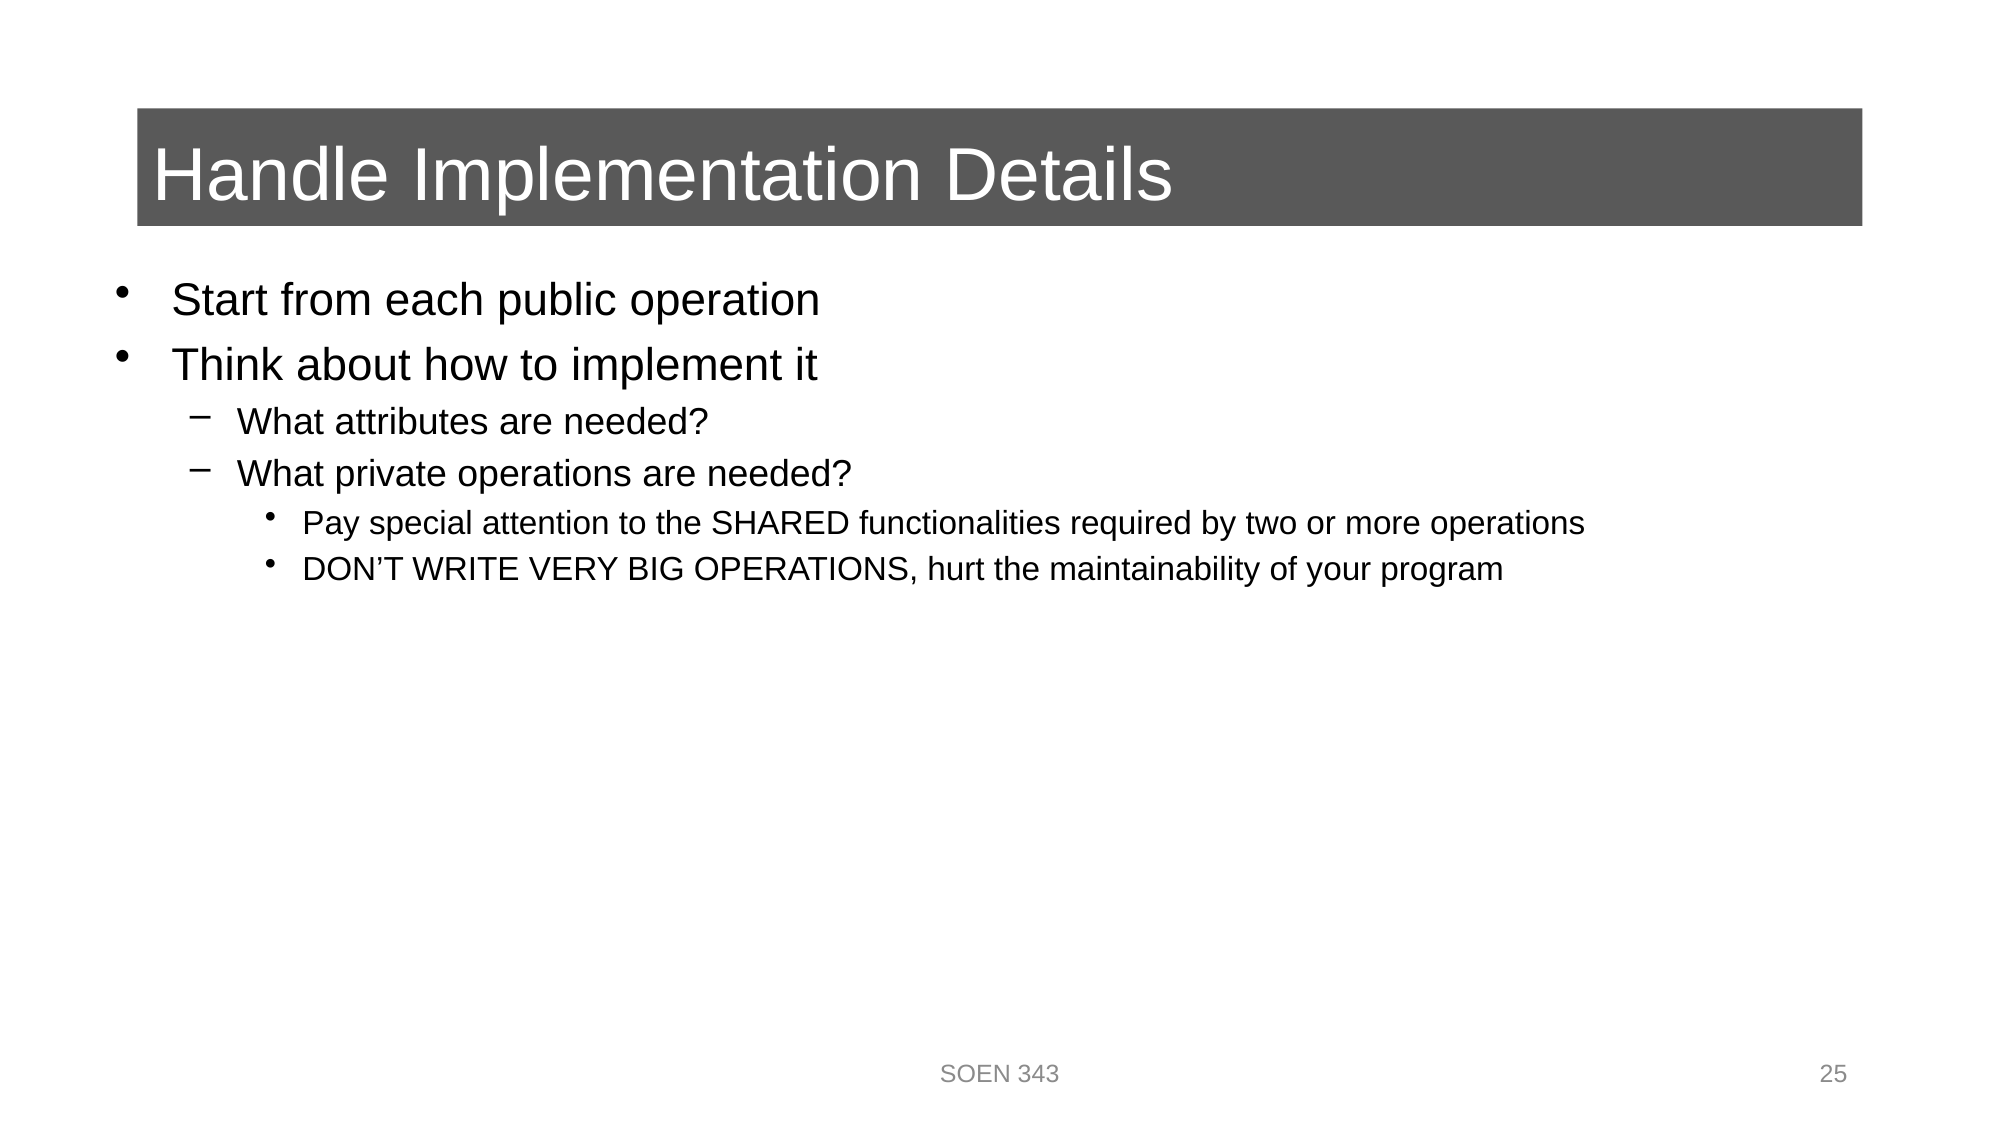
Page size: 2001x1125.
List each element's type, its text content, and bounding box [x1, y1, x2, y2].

footer SOEN 343 [662, 1042, 1338, 1103]
list Start from each public operation Think about how to implement it What attributes are needed? What private operations are needed? Pay special attention to the SHARED functionalities required by two or more operations DON’T WRITE VERY BIG OPERATIONS, hurt the maintainability of your program [99, 262, 1900, 1005]
title Handle Implementation Details [137, 108, 1850, 233]
slide_number 25 [1412, 1042, 1863, 1103]
